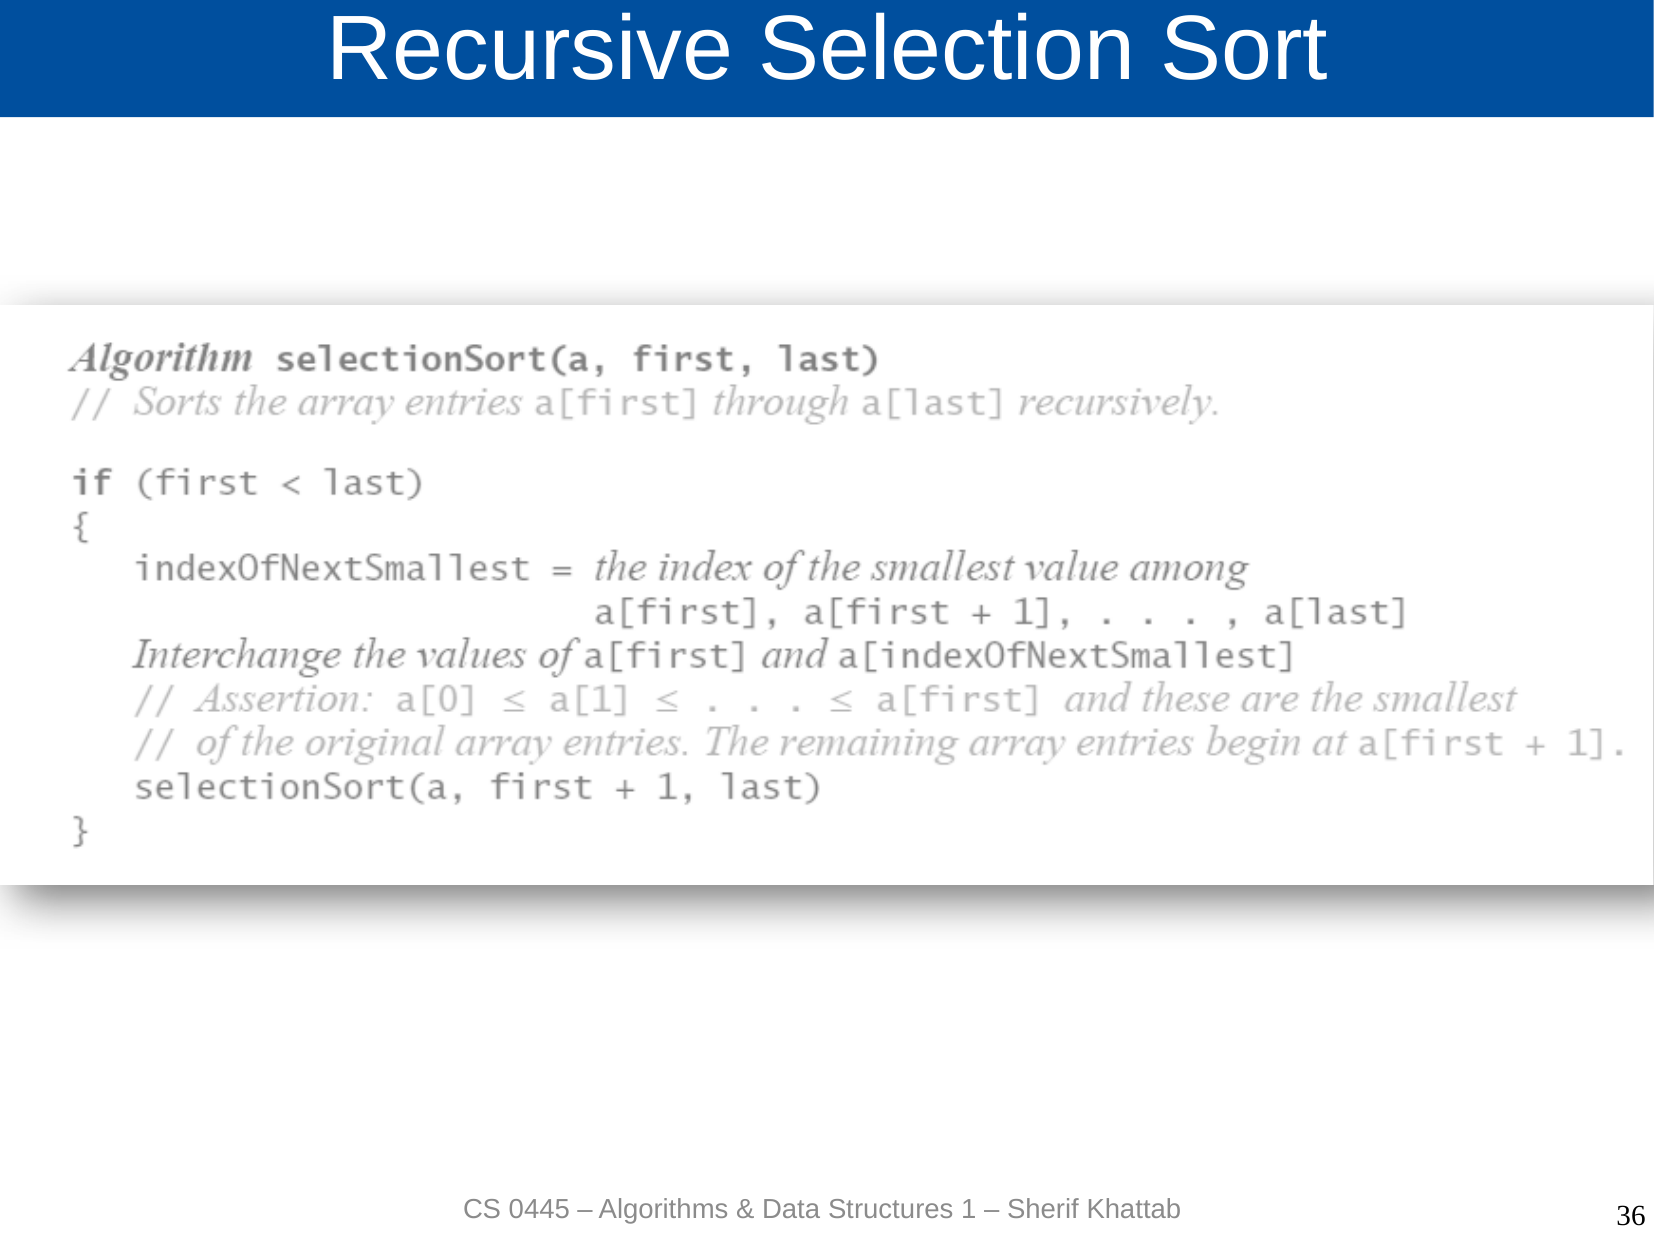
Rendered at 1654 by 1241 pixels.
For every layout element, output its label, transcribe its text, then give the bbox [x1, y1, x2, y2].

picture [0, 305, 1654, 885]
footer CS 0445 – Algorithms & Data Structures 1 – Sherif Khattab [407, 1190, 1238, 1241]
title Recursive Selection Sort [0, 0, 1654, 118]
slide_number 36 [1265, 1198, 1647, 1241]
